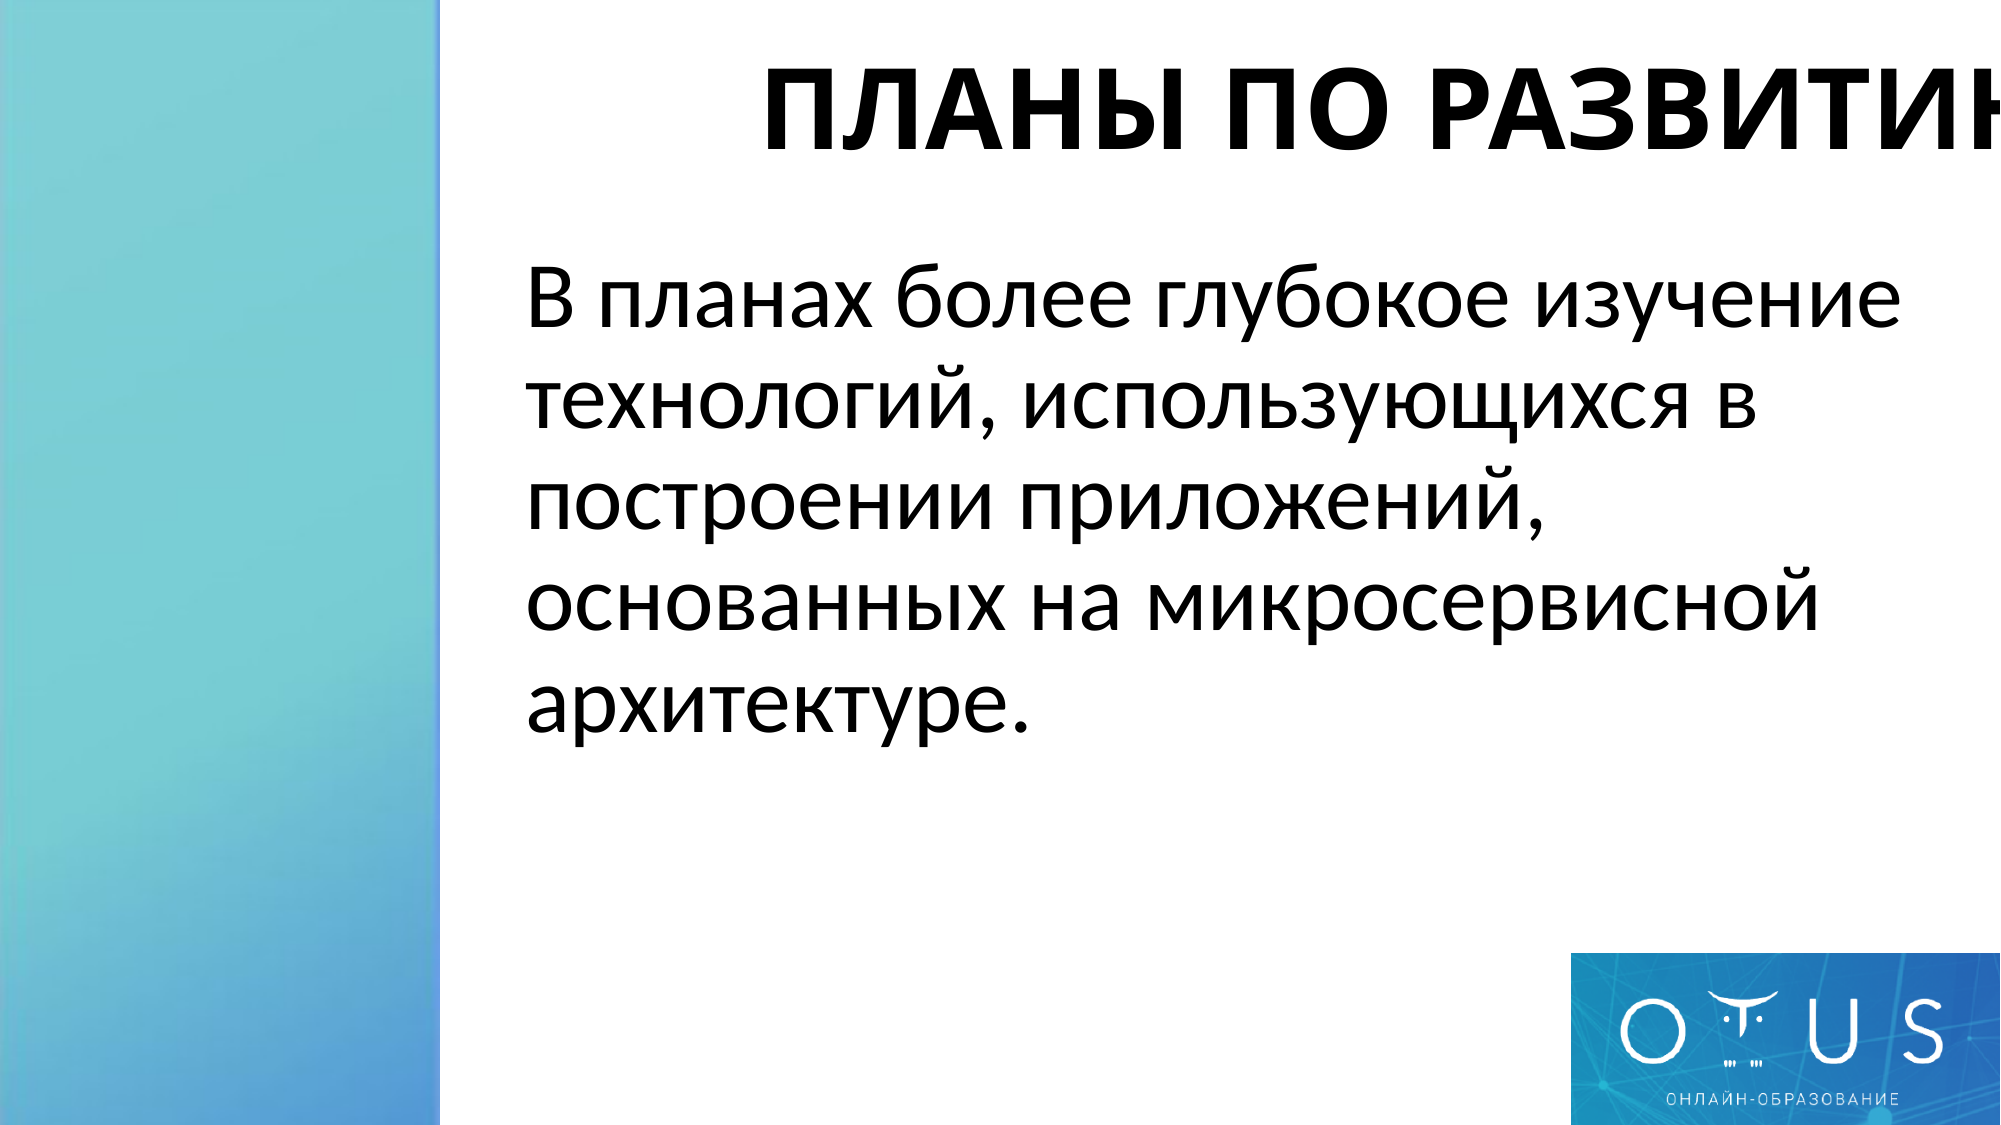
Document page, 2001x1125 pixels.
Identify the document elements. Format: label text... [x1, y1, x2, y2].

picture [1571, 953, 2000, 1125]
list В планах более глубокое изучение технологий, использующихся в построении приложений, основанных на микросервисной архитектуре. [510, 238, 1940, 1040]
text_box ПЛАНЫ ПО РАЗВИТИЮ: [743, 0, 2000, 218]
picture [0, 0, 440, 1125]
